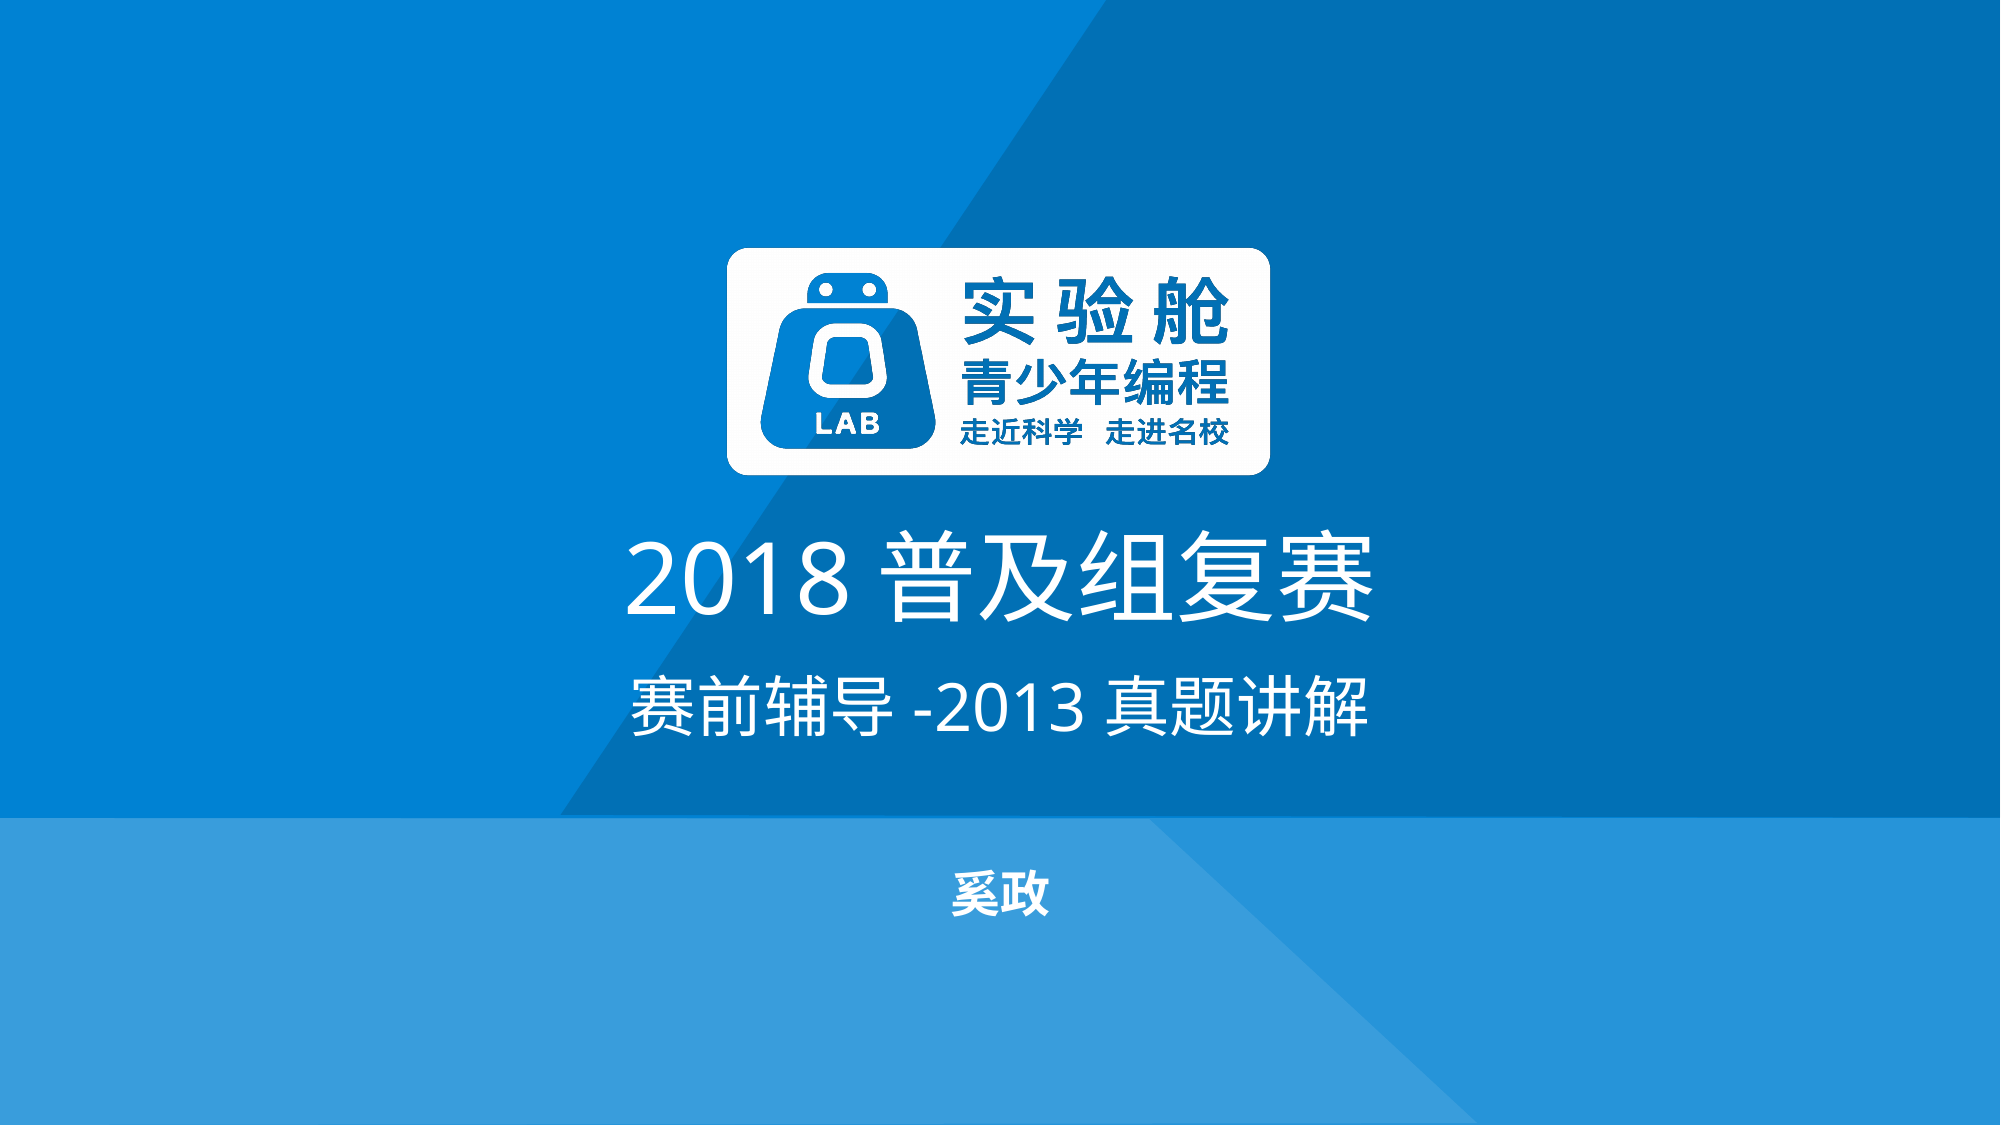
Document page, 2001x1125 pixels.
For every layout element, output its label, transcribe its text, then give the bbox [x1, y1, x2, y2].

subtitle 赛前辅导-2013真题讲解 [40, 657, 1960, 738]
list 奚政 [40, 861, 1960, 935]
title 2018普及组复赛 [40, 508, 1960, 644]
picture [701, 227, 1299, 496]
